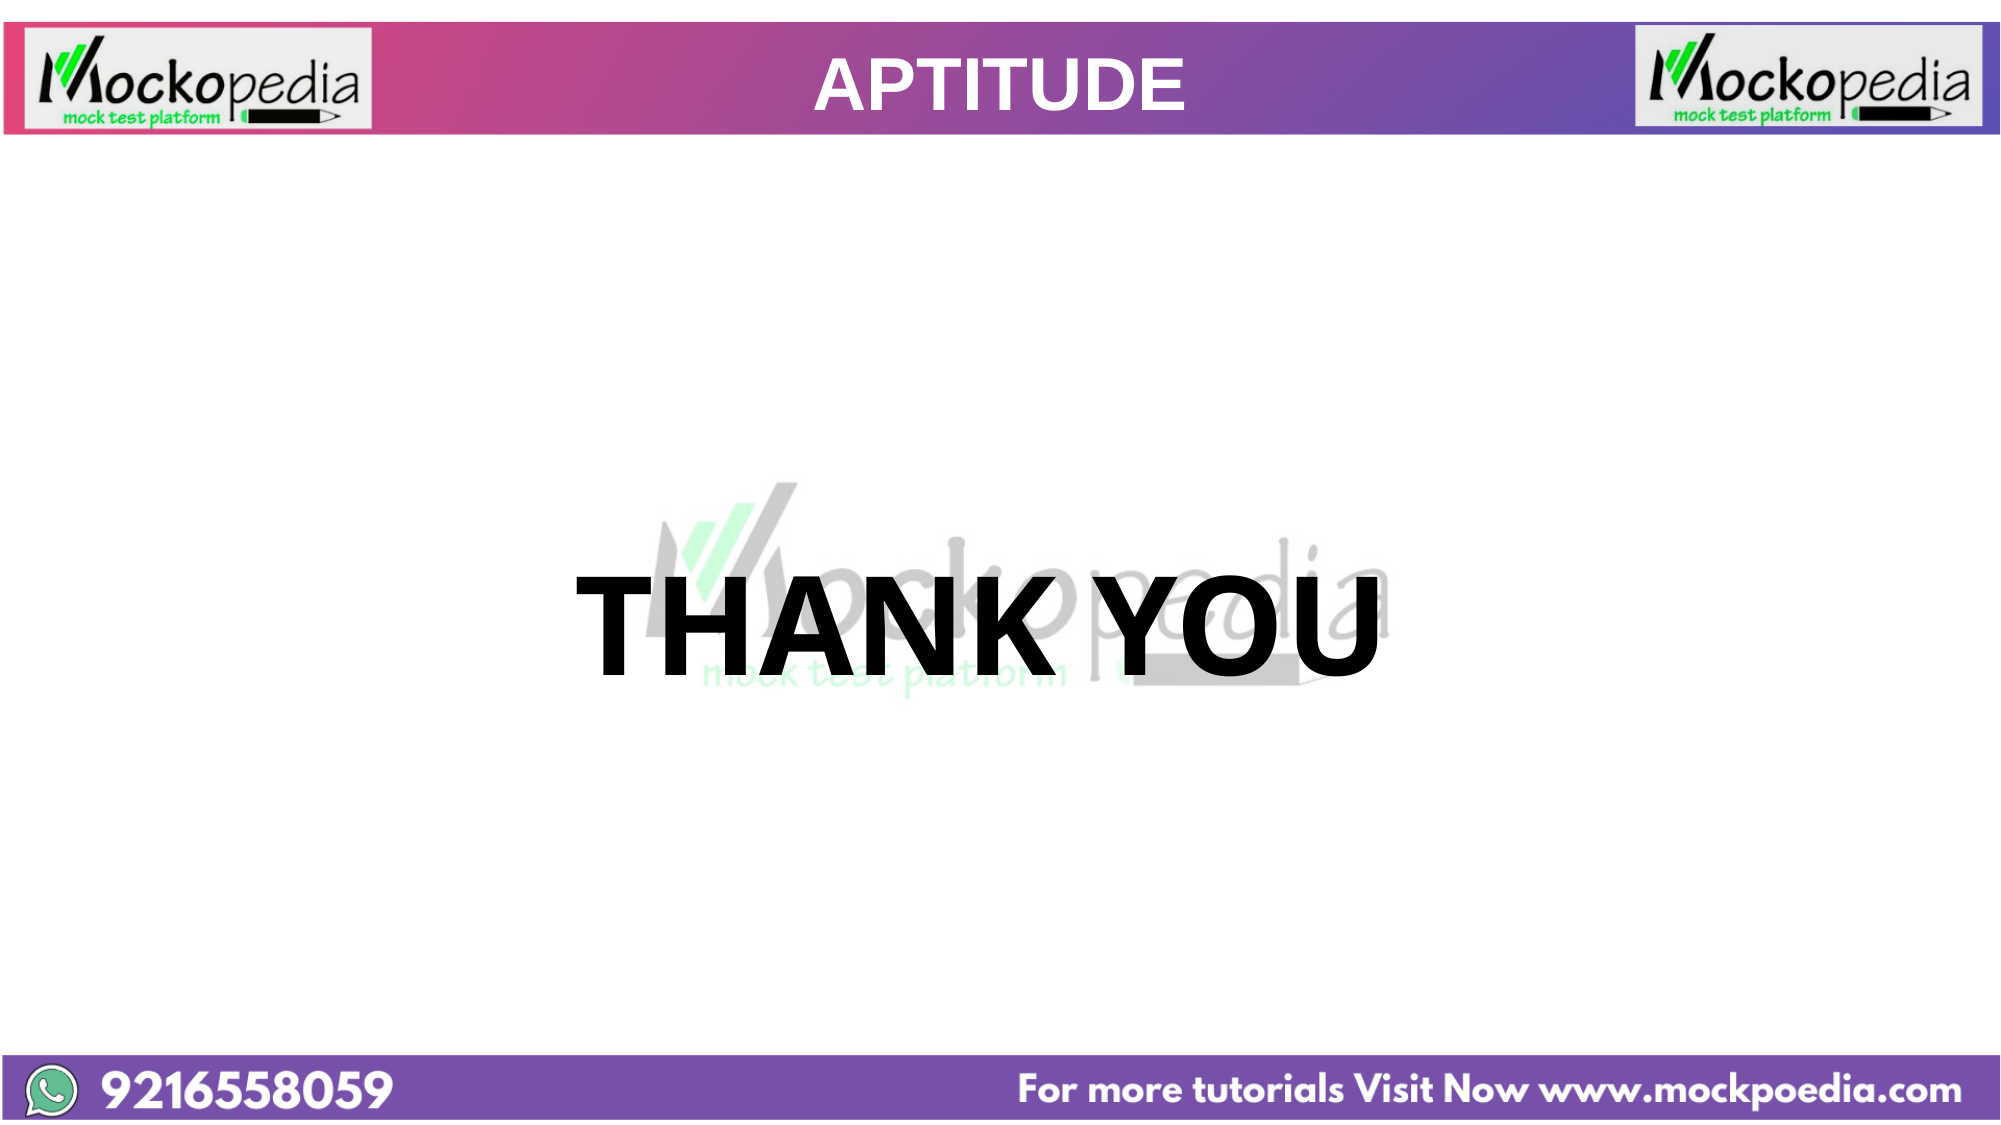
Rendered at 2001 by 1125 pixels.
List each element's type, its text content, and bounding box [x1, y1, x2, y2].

picture [0, 0, 2001, 1125]
list THANK YOU [50, 194, 1950, 1026]
title APTITUDE [41, 31, 1959, 142]
